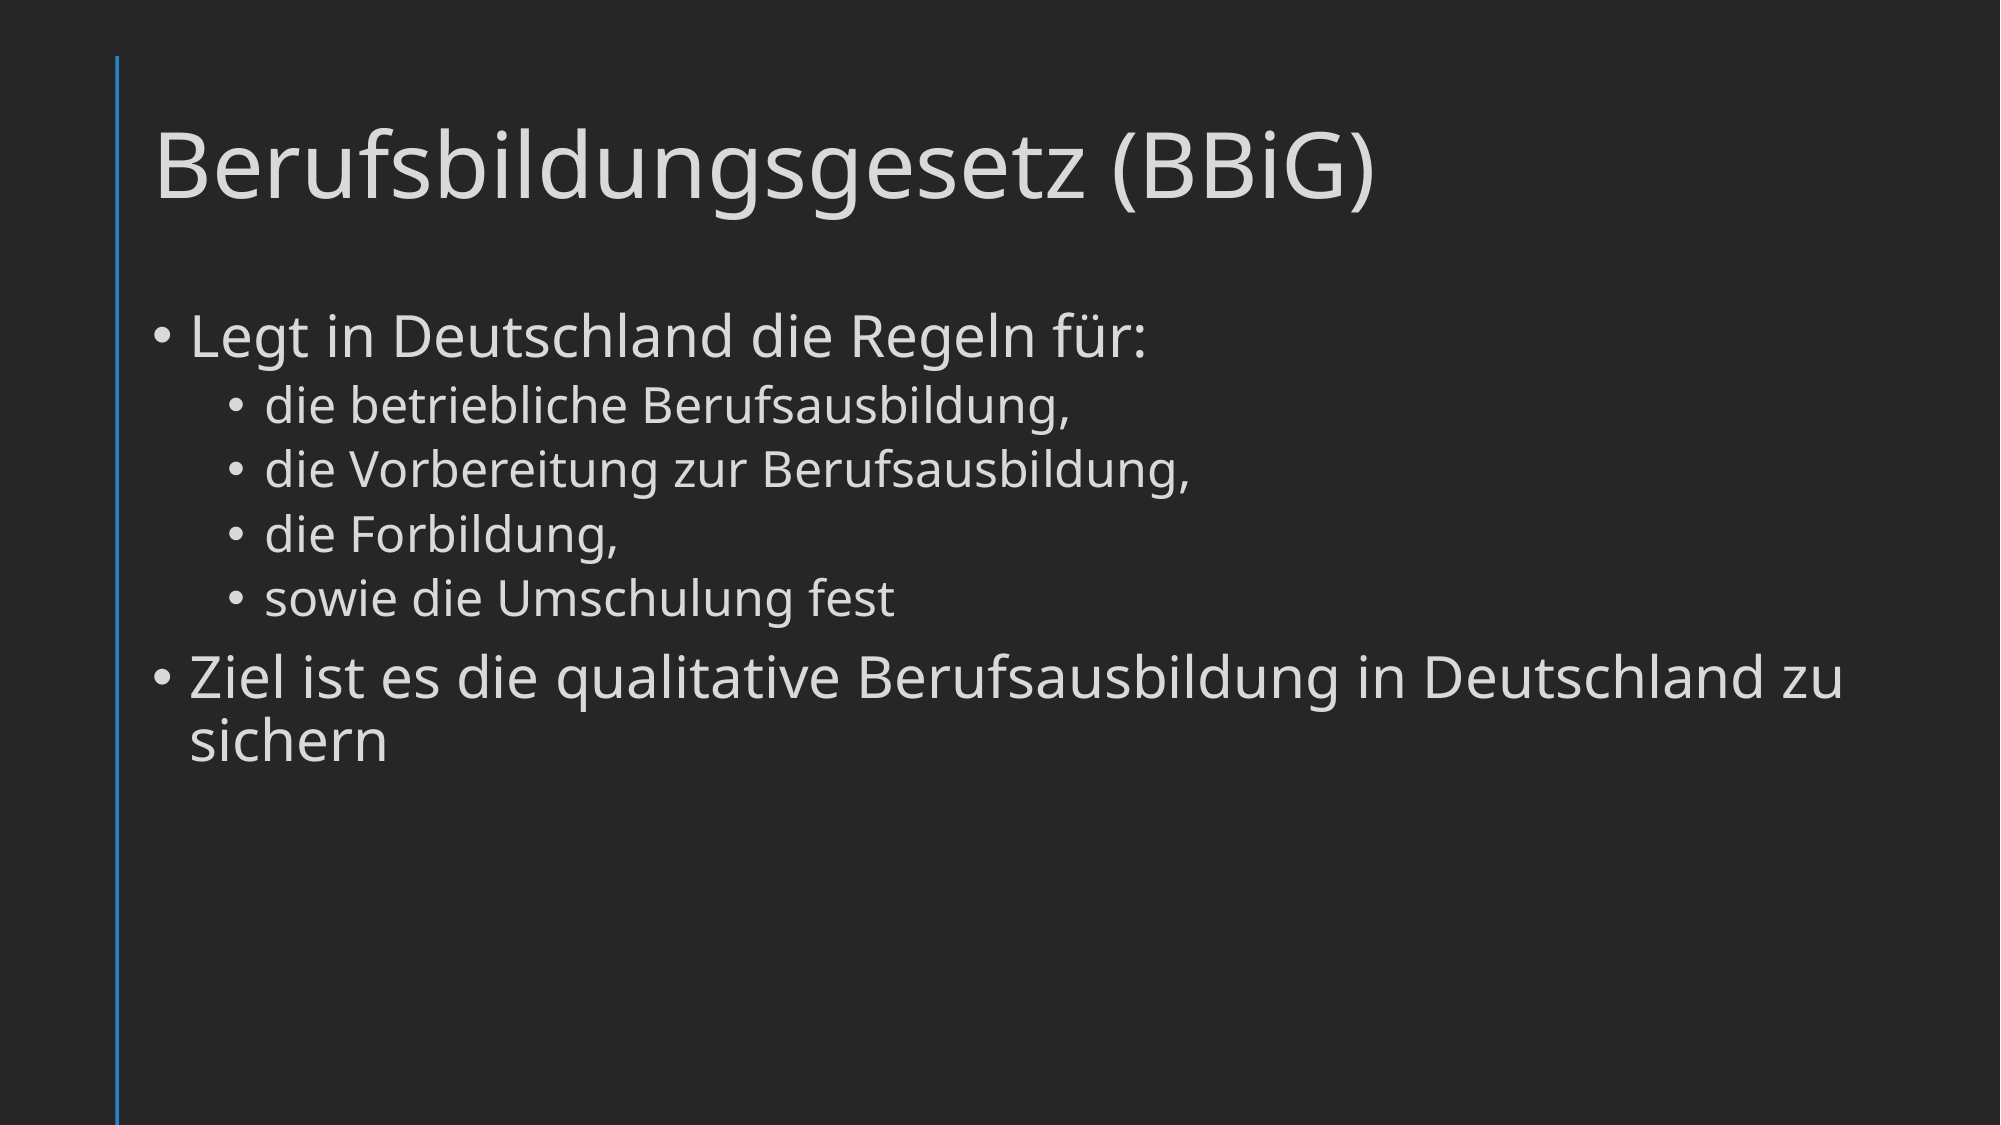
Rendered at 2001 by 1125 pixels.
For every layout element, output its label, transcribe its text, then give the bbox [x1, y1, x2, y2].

list Legt in Deutschland die Regeln für: die betriebliche Berufsausbildung, die Vorbereitung zur Berufsausbildung, die Forbildung, sowie die Umschulung fest Ziel ist es die qualitative Berufsausbildung in Deutschland zu sichern [137, 299, 1863, 1014]
title Berufsbildungsgesetz (BBiG) [137, 59, 1863, 278]
